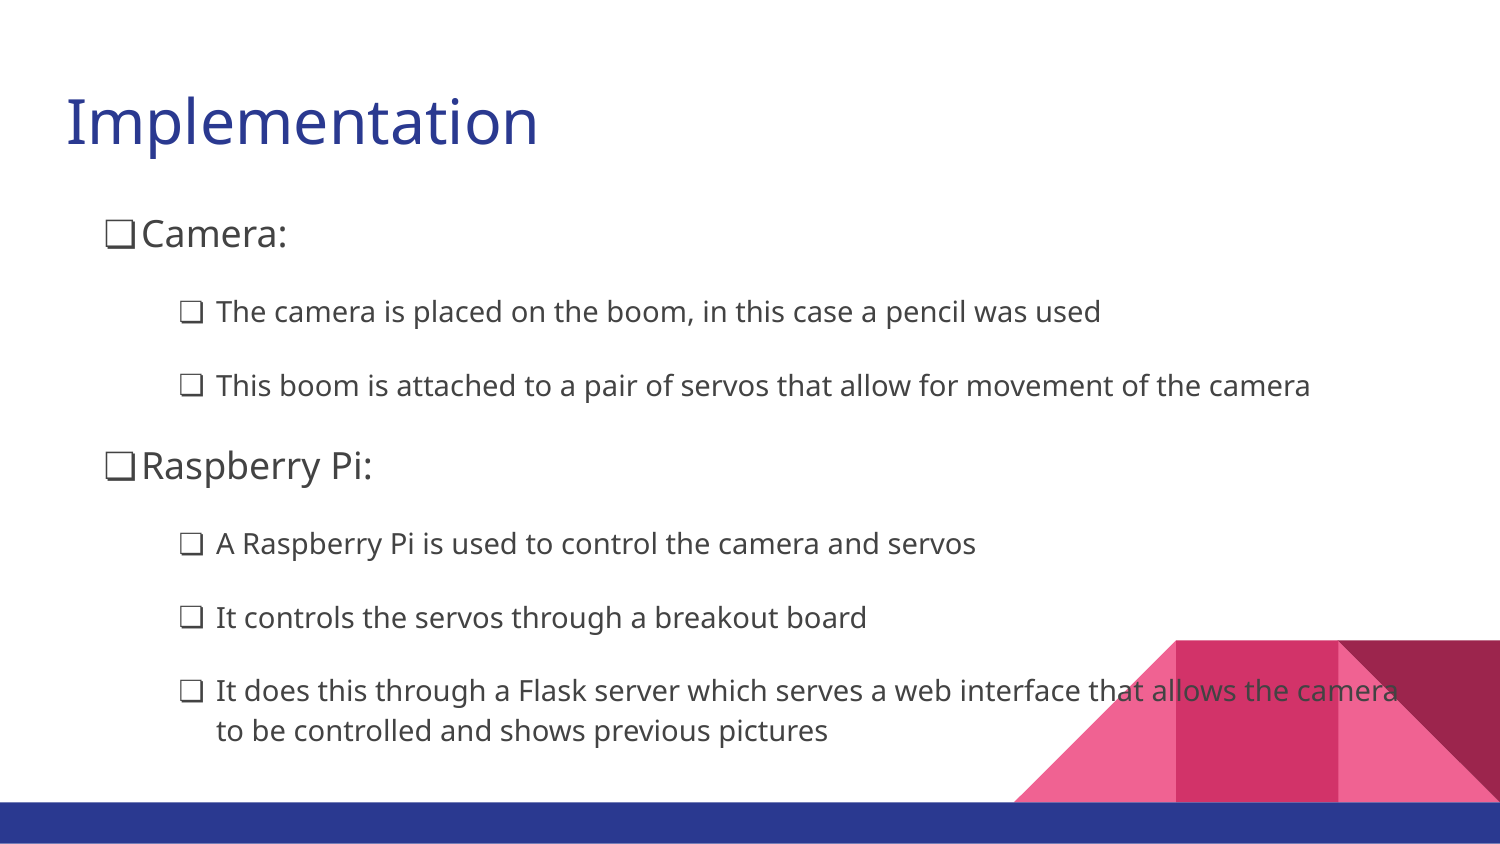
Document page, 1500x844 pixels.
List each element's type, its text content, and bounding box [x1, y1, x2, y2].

title Implementation [51, 67, 1449, 167]
list Camera: The camera is placed on the boom, in this case a pencil was used This boom is attached to a pair of servos that allow for movement of the camera Raspberry Pi: A Raspberry Pi is used to control the camera and servos It controls the servos through a breakout board It does this through a Flask server which serves a web interface that allows the camera to be controlled and shows previous pictures [51, 201, 1449, 750]
